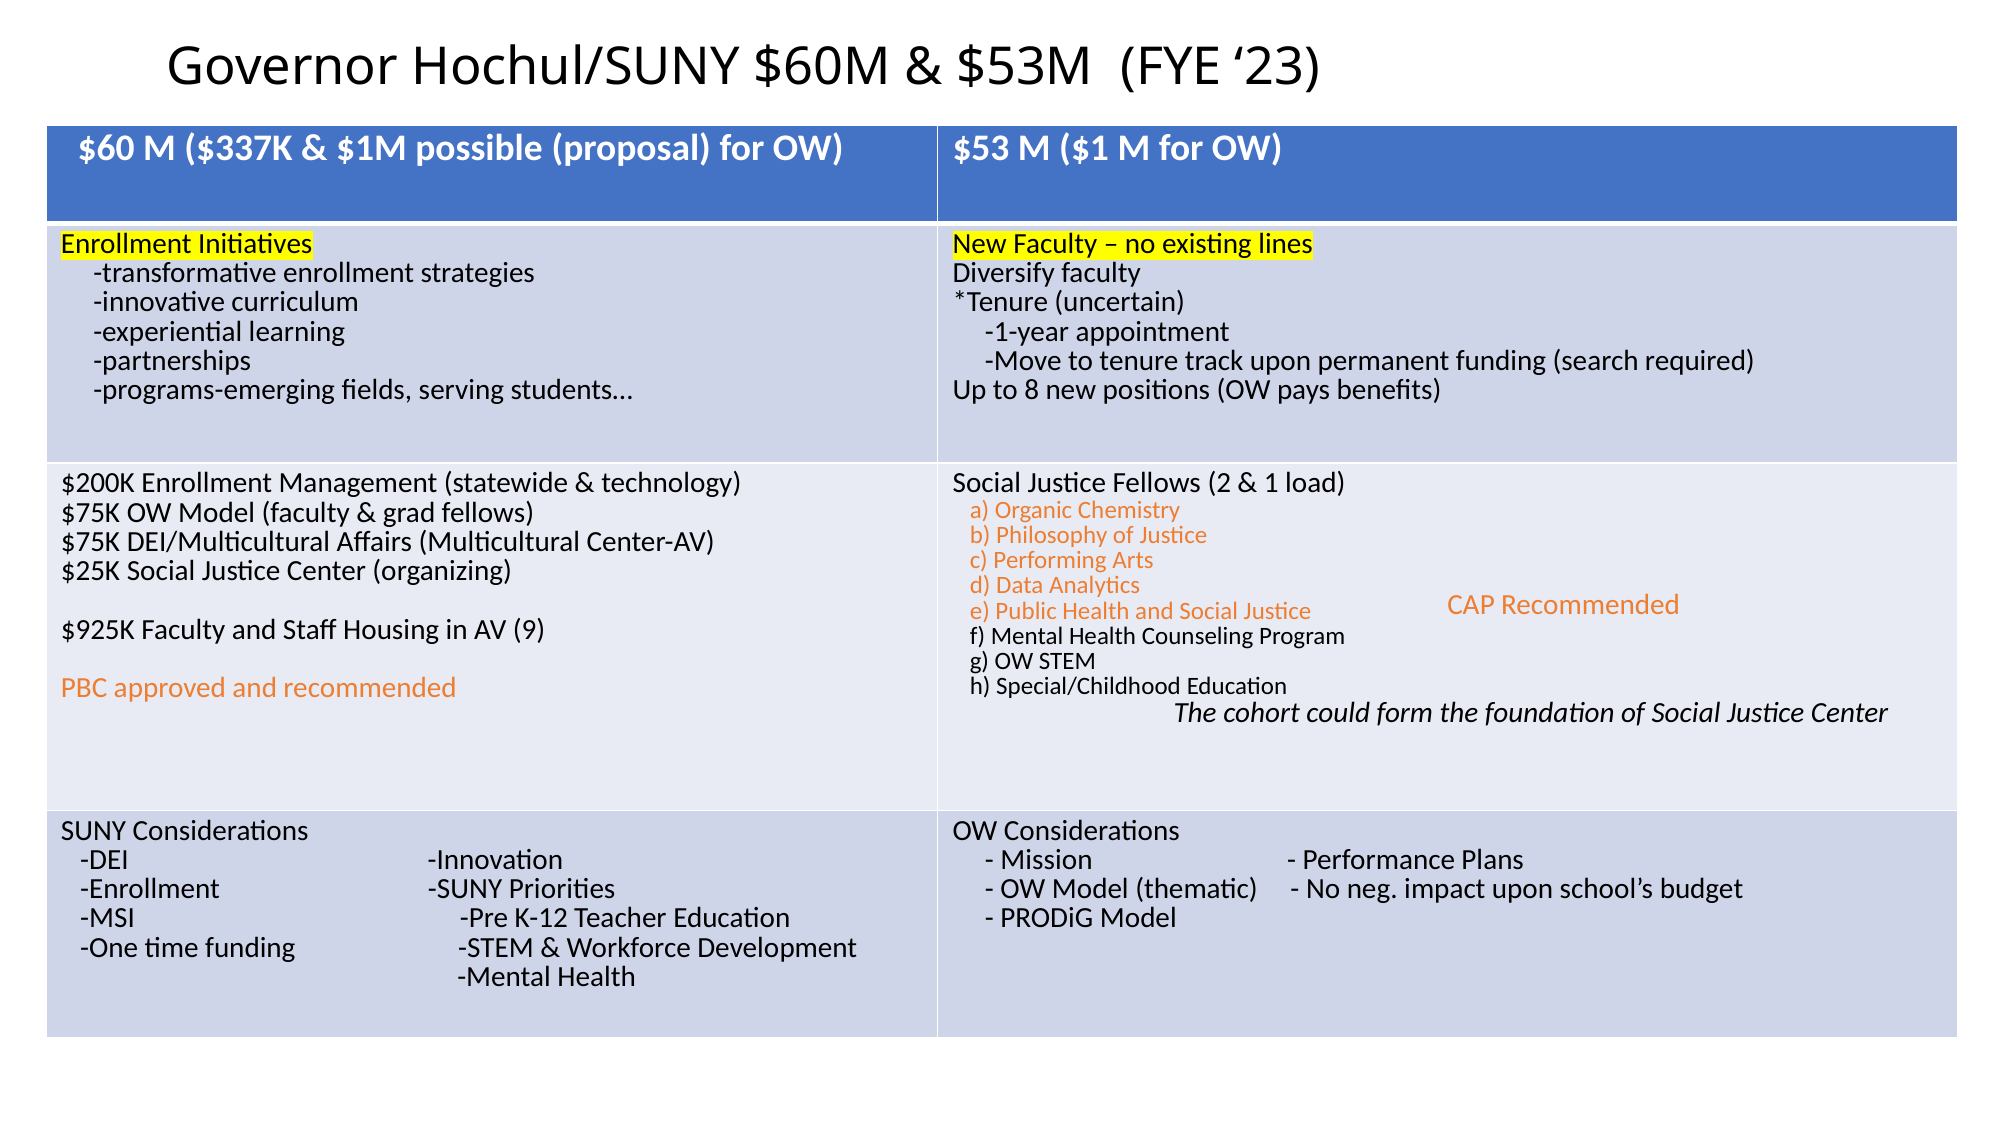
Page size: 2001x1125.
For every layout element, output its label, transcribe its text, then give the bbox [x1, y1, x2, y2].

table_cell $200K Enrollment Management (statewide & technology) $75K OW Model (faculty & grad fellows) $75K DEI/Multicultural Affairs (Multicultural Center-AV) $25K Social Justice Center (organizing) $925K Faculty and Staff Housing in AV (9) PBC approved and recommended [47, 464, 937, 810]
title Governor Hochul/SUNY $60M & $53M (FYE ‘23) [151, 31, 1877, 105]
table_cell SUNY Considerations -DEI -Innovation -Enrollment -SUNY Priorities -MSI -Pre K-12 Teacher Education -One time funding -STEM & Workforce Development -Mental Health [47, 811, 937, 1037]
table_header $60 M ($337K & $1M possible (proposal) for OW) [47, 126, 937, 221]
table_header $53 M ($1 M for OW) [938, 126, 1957, 221]
table_cell Enrollment Initiatives -transformative enrollment strategies -innovative curriculum -experiential learning -partnerships -programs-emerging fields, serving students… [47, 226, 937, 462]
table_cell Social Justice Fellows (2 & 1 load) a) Organic Chemistry b) Philosophy of Justice c) Performing Arts d) Data Analytics e) Public Health and Social Justice f) Mental Health Counseling Program g) OW STEM h) Special/Childhood Education The cohort could form the foundation of Social Justice Center [938, 464, 1957, 810]
text_box CAP Recommended [1432, 577, 1695, 628]
table_cell OW Considerations - Mission - Performance Plans - OW Model (thematic) - No neg. impact upon school’s budget - PRODiG Model [938, 811, 1957, 1037]
table_cell New Faculty – no existing lines Diversify faculty *Tenure (uncertain) -1-year appointment -Move to tenure track upon permanent funding (search required) Up to 8 new positions (OW pays benefits) [938, 226, 1957, 462]
